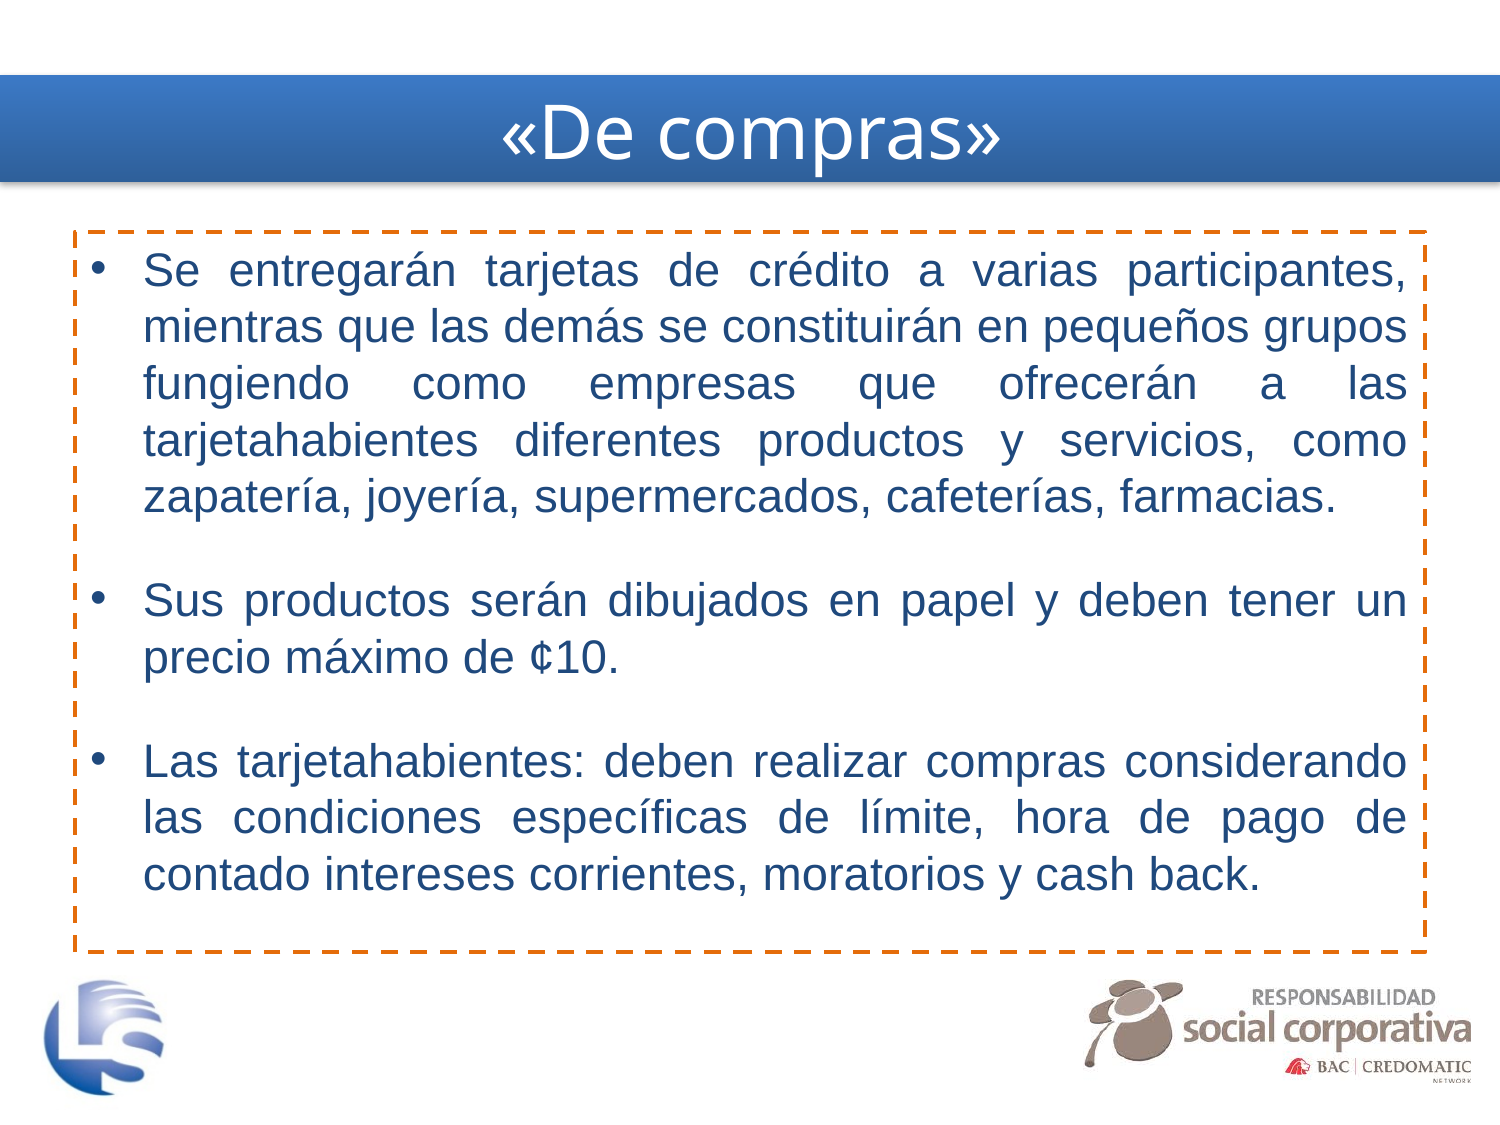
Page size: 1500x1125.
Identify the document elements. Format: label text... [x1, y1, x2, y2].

text_box «De compras» [0, 75, 1500, 182]
picture [1083, 978, 1471, 1083]
list Se entregarán tarjetas de crédito a varias participantes, mientras que las demás se constituirán en pequeños grupos fungiendo como empresas que ofrecerán a las tarjetahabientes diferentes productos y servicios, como zapatería, joyería, supermercados, cafeterías, farmacias. Sus productos serán dibujados en papel y deben tener un precio máximo de ¢10. Las tarjetahabientes: deben realizar compras considerando las condiciones específicas de límite, hora de pago de contado intereses corrientes, moratorios y cash back. [75, 231, 1425, 953]
picture [40, 975, 172, 1110]
